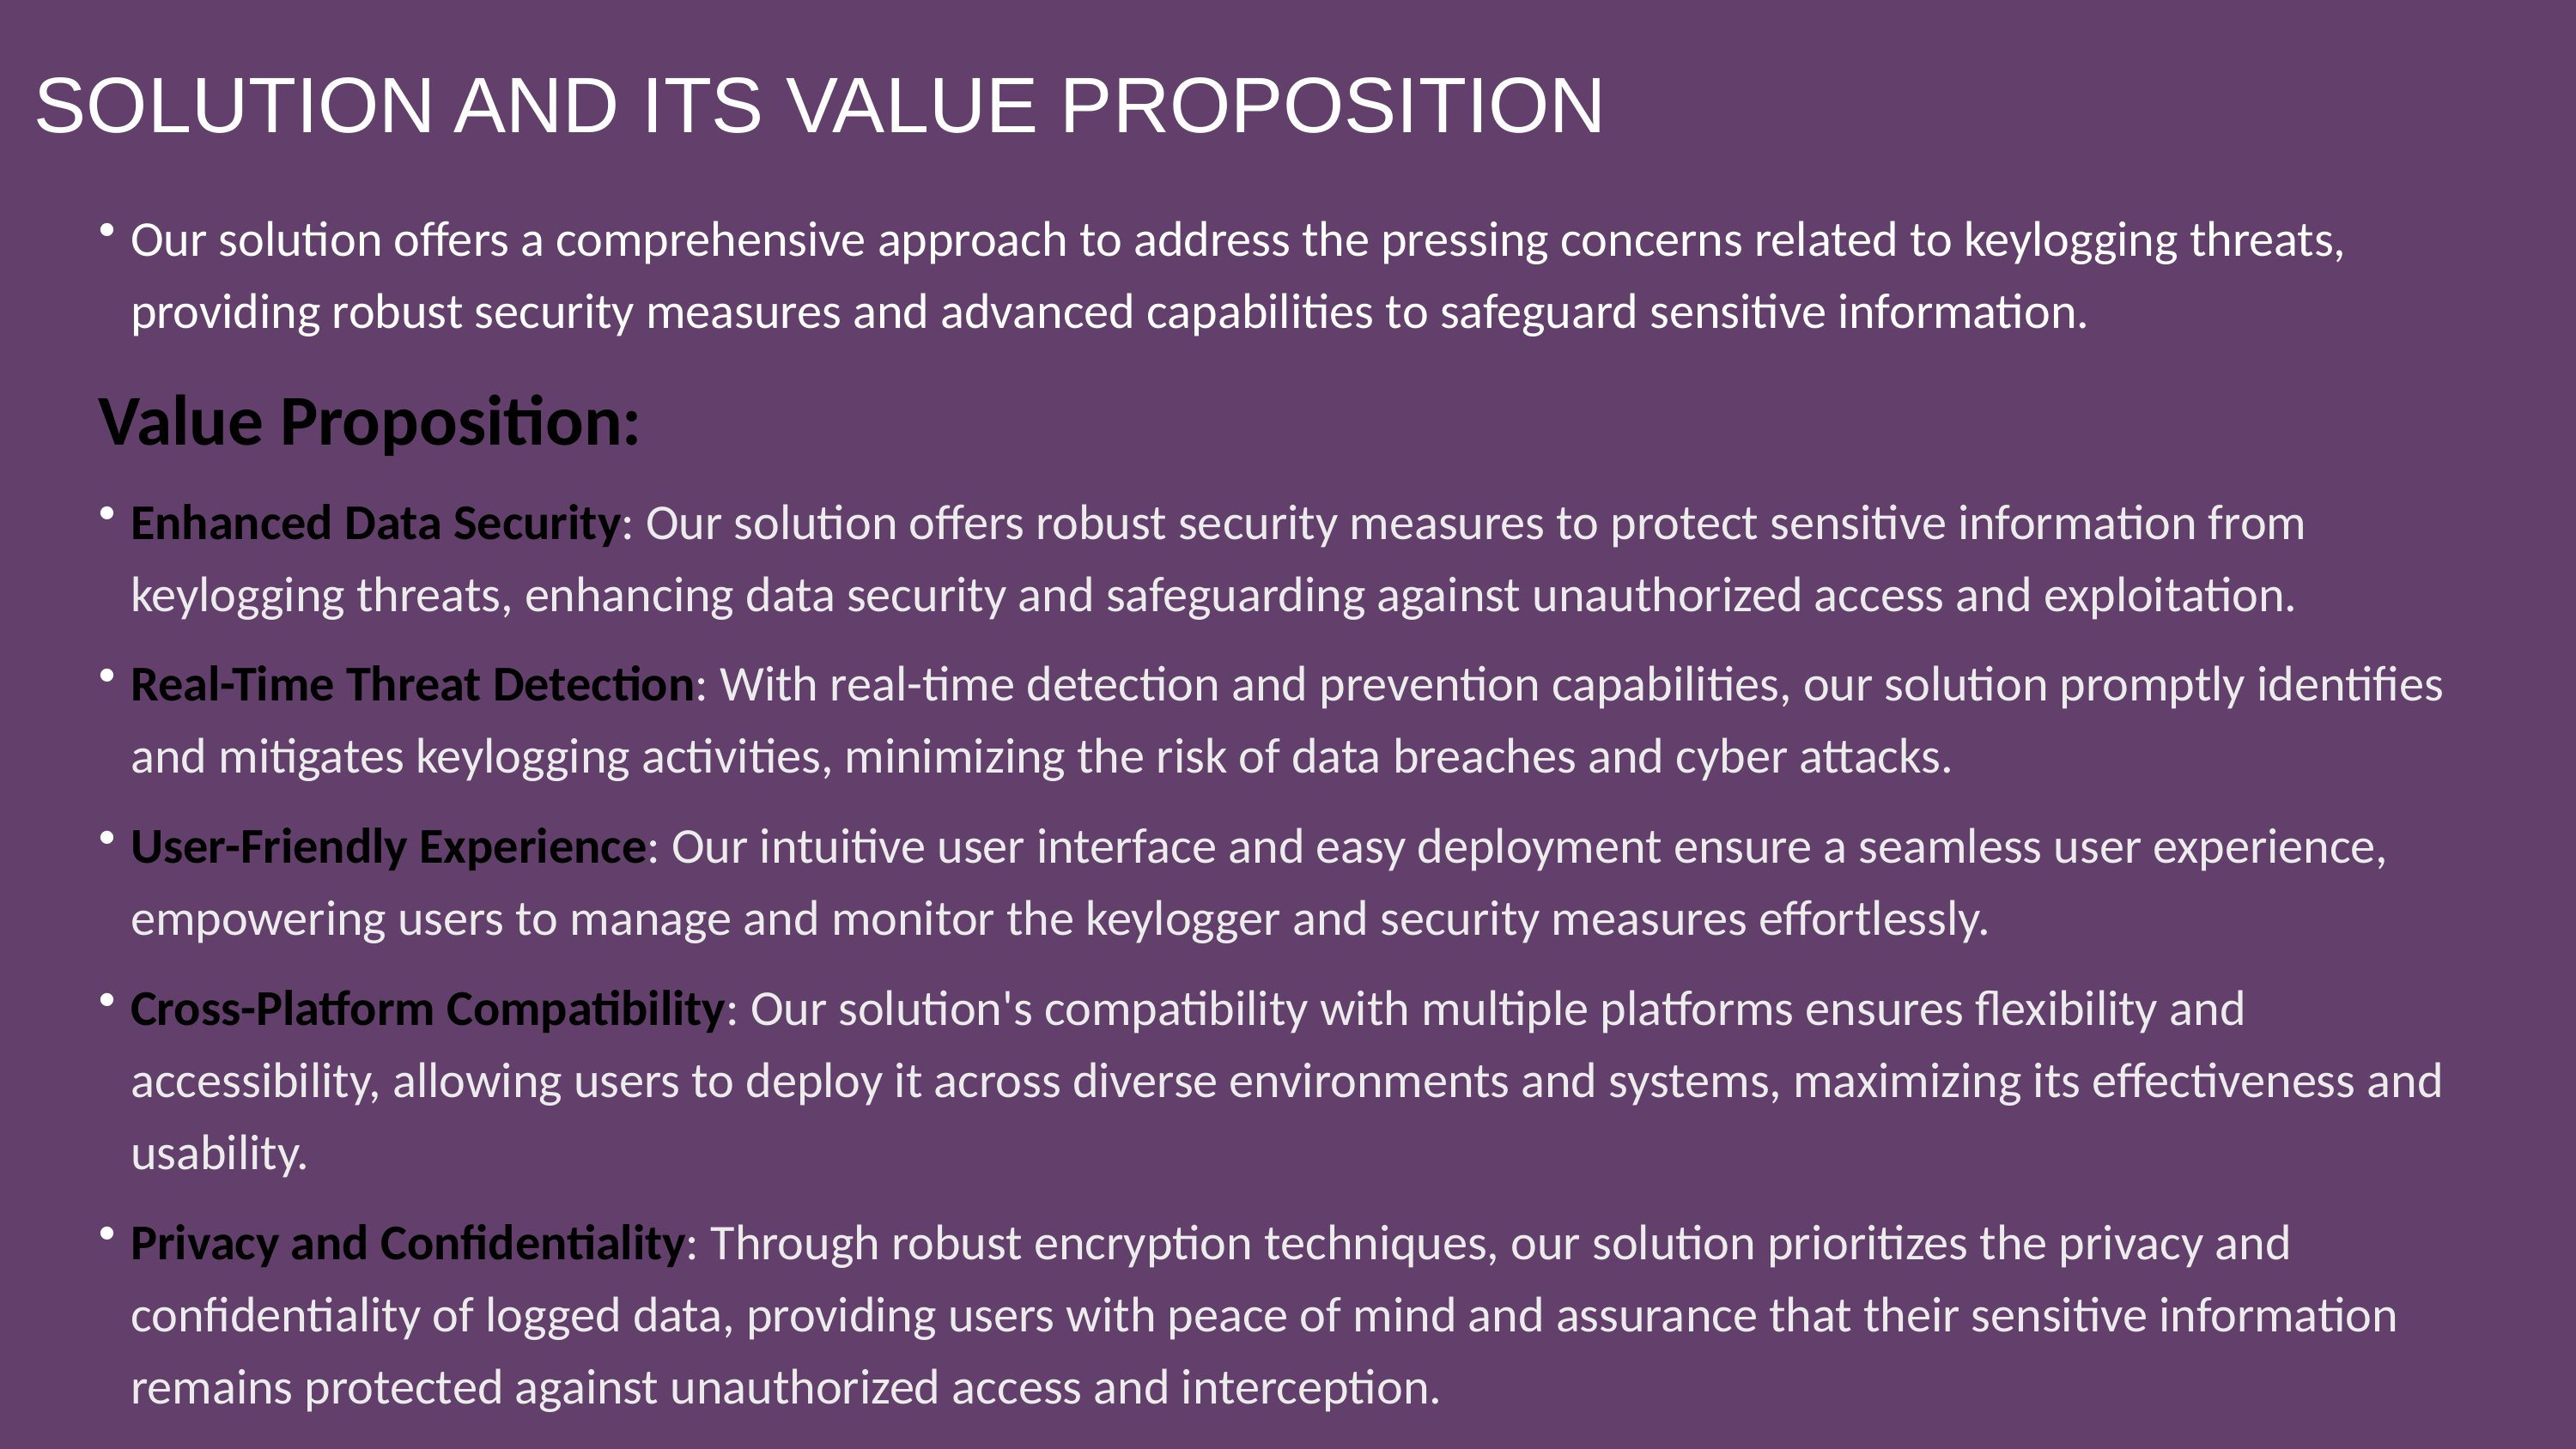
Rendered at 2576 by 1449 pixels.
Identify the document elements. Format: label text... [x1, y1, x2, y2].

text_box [1762, 585, 2432, 999]
text_box Our solution offers a comprehensive approach to address the pressing concerns related to keylogging threats, providing robust security measures and advanced capabilities to safeguard sensitive information. Value Proposition: Enhanced Data Security: Our solution offers robust security measures to protect sensitive information from keylogging threats, enhancing data security and safeguarding against unauthorized access and exploitation. Real-Time Threat Detection: With real-time detection and prevention capabilities, our solution promptly identifies and mitigates keylogging activities, minimizing the risk of data breaches and cyber attacks. User-Friendly Experience: Our intuitive user interface and easy deployment ensure a seamless user experience, empowering users to manage and monitor the keylogger and security measures effortlessly. Cross-Platform Compatibility: Our solution's compatibility with multiple platforms ensures flexibility and accessibility, allowing users to deploy it across diverse environments and systems, maximizing its effectiveness and usability. Privacy and Confidentiality: Through robust encryption techniques, our solution prioritizes the privacy and confidentiality of logged data, providing users with peace of mind and assurance that their sensitive information remains protected against unauthorized access and interception. [85, 187, 2490, 1449]
text_box SOLUTION AND ITS VALUE PROPOSITION [21, 47, 2168, 155]
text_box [144, 585, 814, 999]
